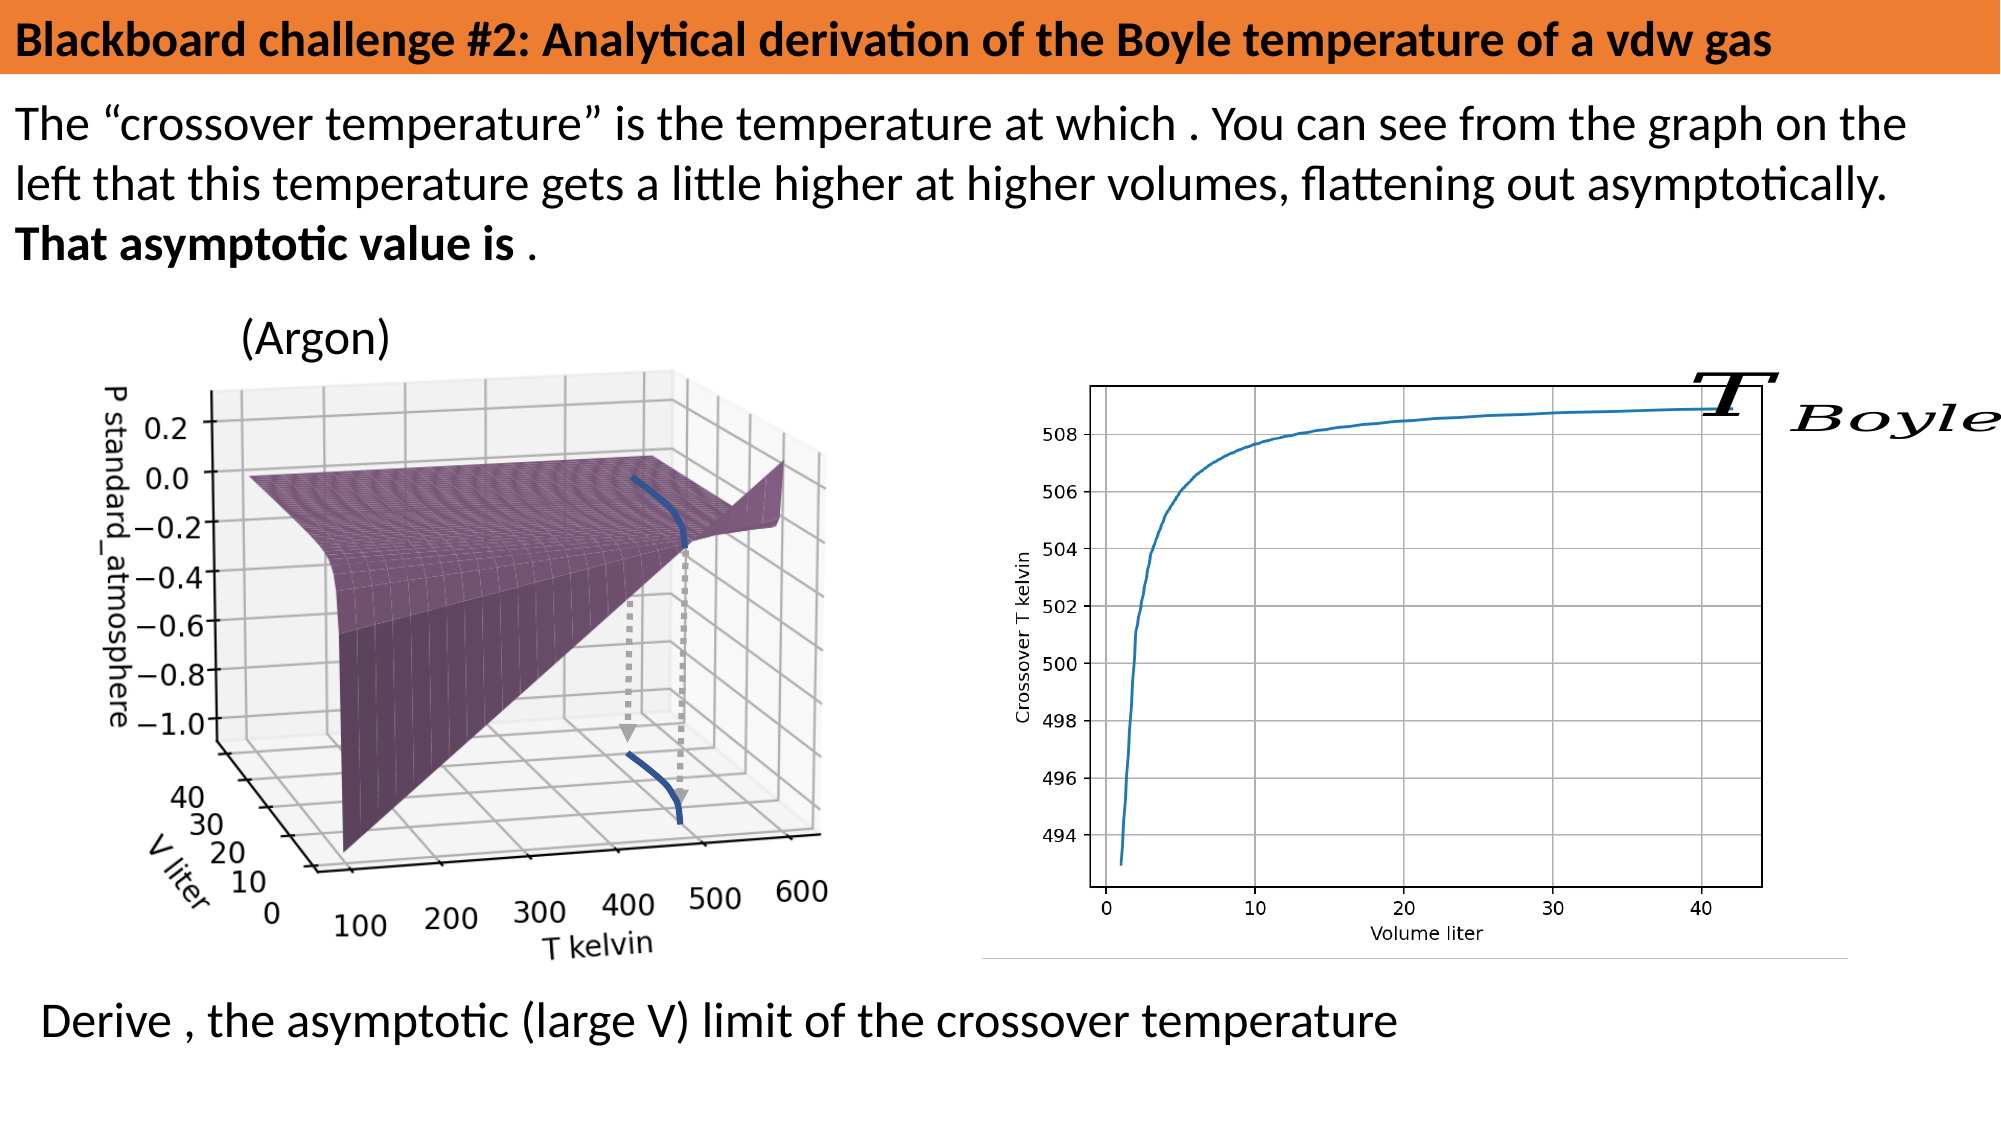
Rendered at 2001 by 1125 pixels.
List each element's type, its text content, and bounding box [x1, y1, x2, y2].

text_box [34, 296, 900, 1001]
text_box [982, 308, 2000, 959]
text_box Blackboard challenge #2: Analytical derivation of the Boyle temperature of a vdw gas [0, 0, 2000, 75]
